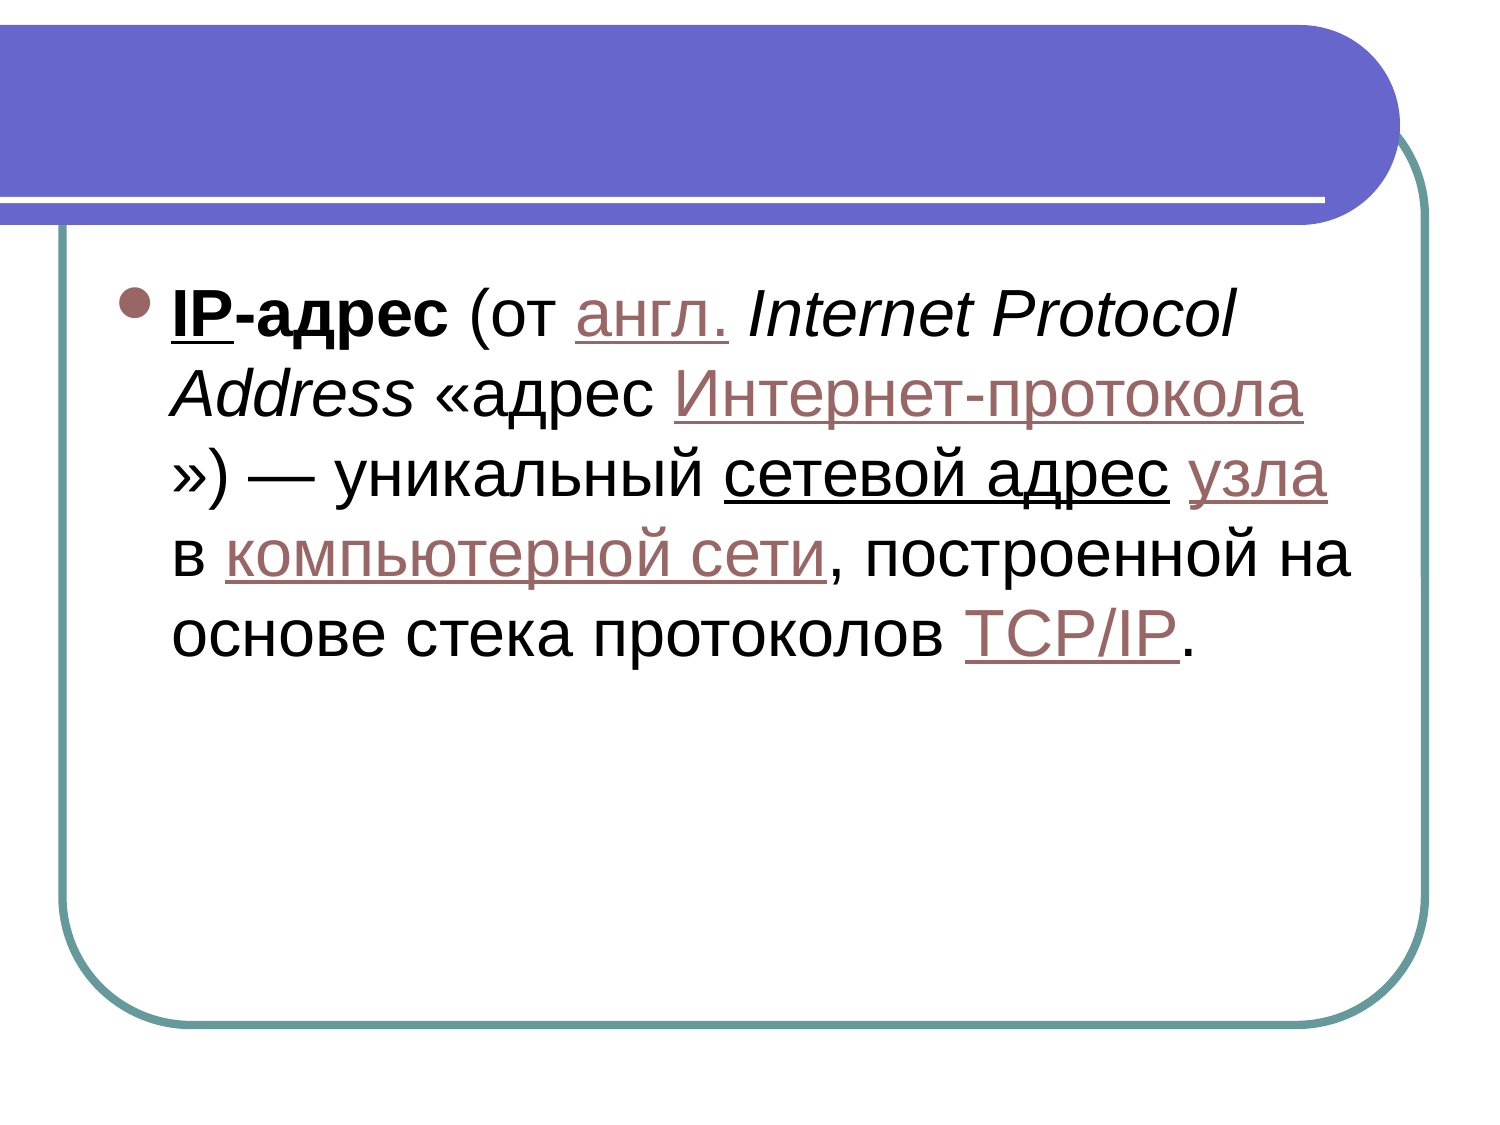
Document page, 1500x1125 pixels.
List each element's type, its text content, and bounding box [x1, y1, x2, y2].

list IP-адрес (от англ. Internet Protocol Address «адрес Интернет-протокола») — уникальный сетевой адрес узла в компьютерной сети, построенной на основе стека протоколов TCP/IP. [99, 262, 1400, 988]
